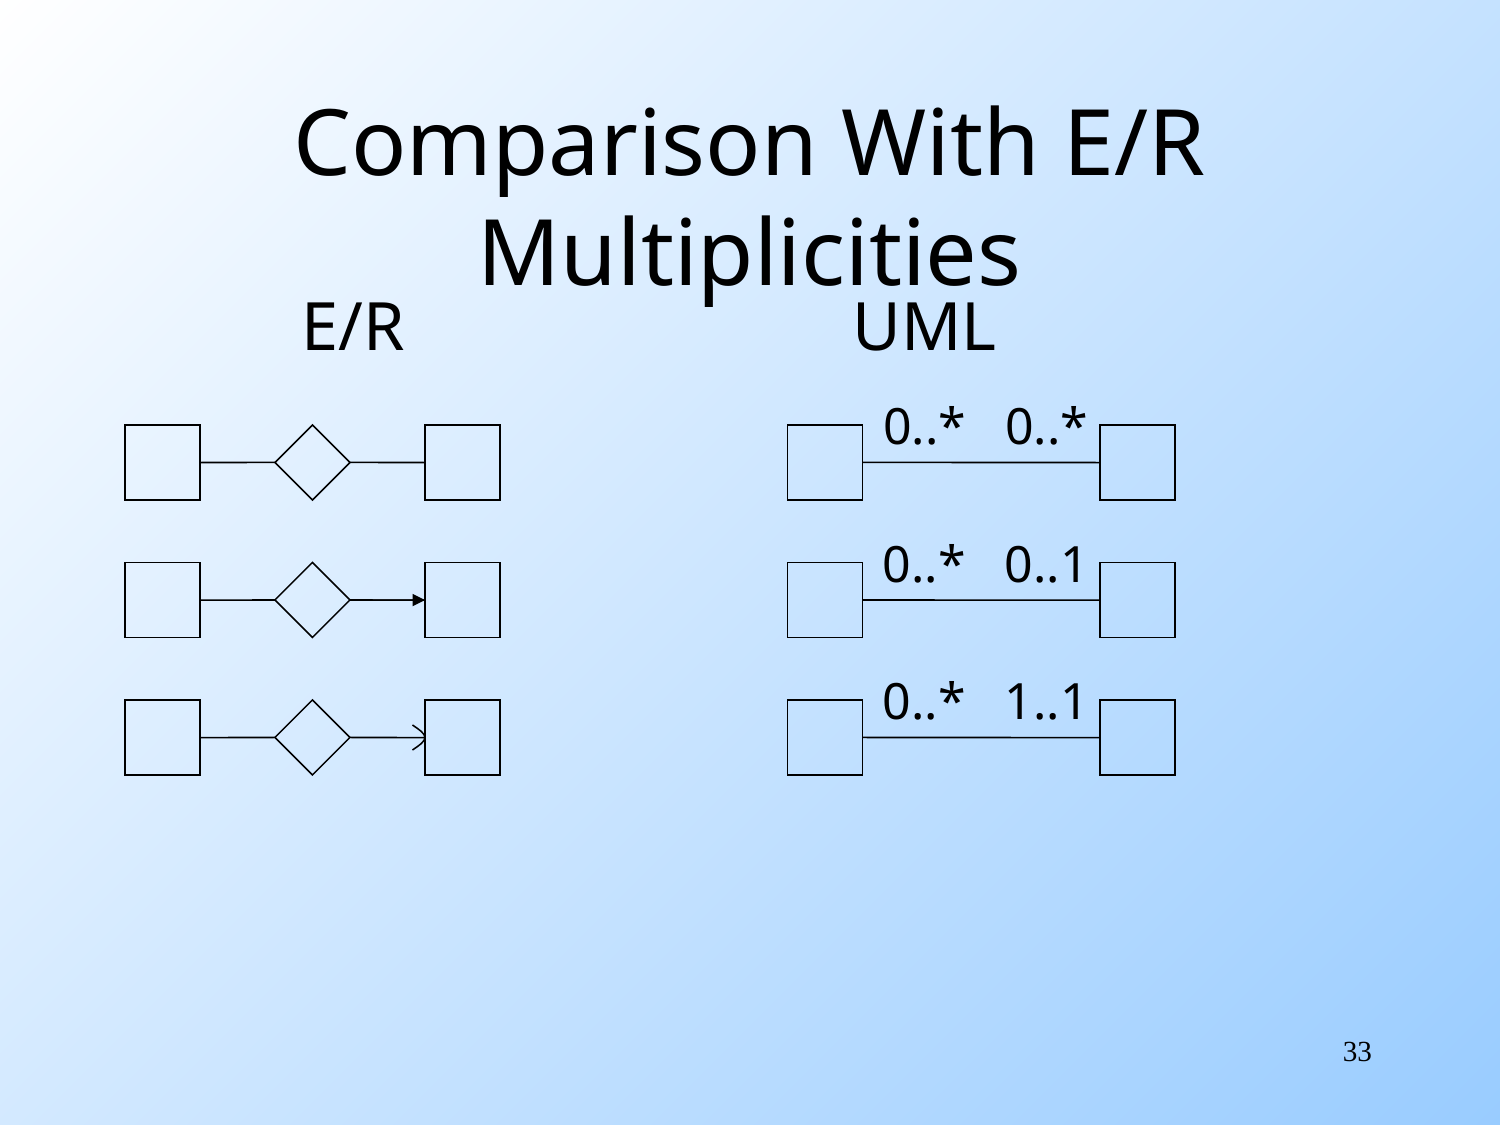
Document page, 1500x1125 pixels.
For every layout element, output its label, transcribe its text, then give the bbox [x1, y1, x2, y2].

slide_number 33 [1074, 1025, 1388, 1100]
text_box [124, 387, 1176, 501]
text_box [124, 662, 1176, 776]
text_box E/R UML [286, 276, 1013, 371]
title Comparison With E/R Multiplicities [0, 99, 1500, 288]
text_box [124, 524, 1176, 638]
